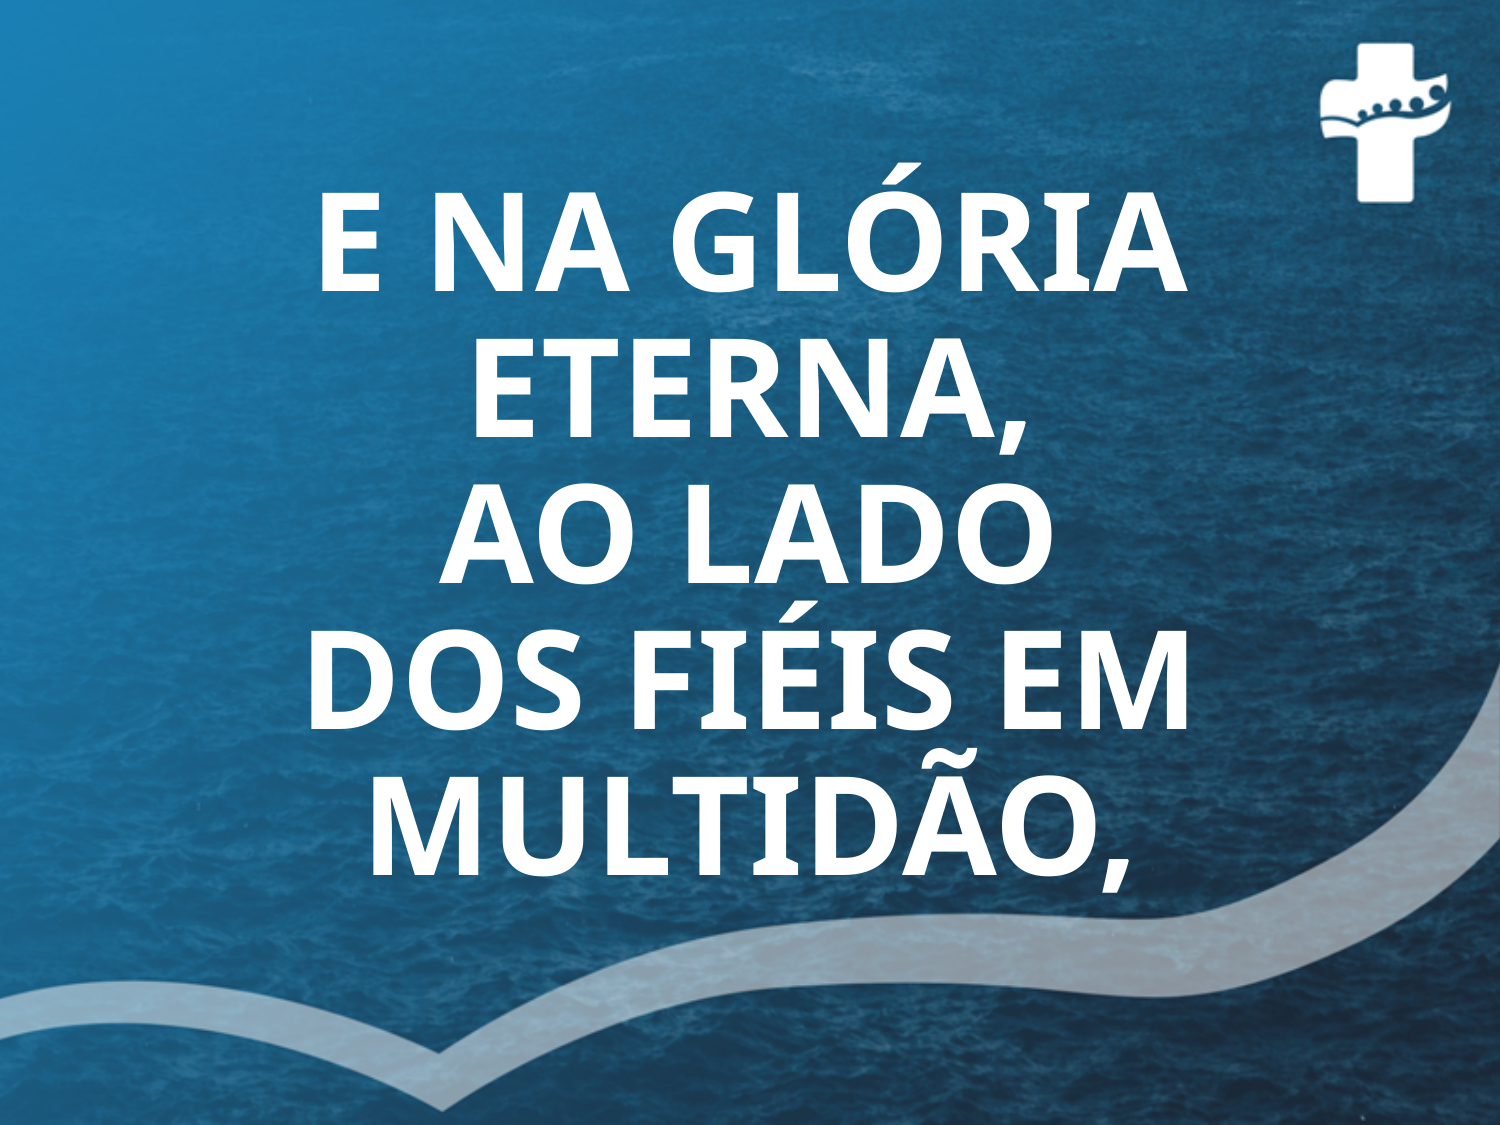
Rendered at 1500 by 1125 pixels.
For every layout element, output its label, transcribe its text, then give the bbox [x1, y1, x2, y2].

picture [0, 0, 1500, 444]
title E NA GLÓRIA ETERNA, AO LADO DOS FIÉIS EM MULTIDÃO, [0, 444, 1500, 632]
picture [0, 632, 1500, 1125]
